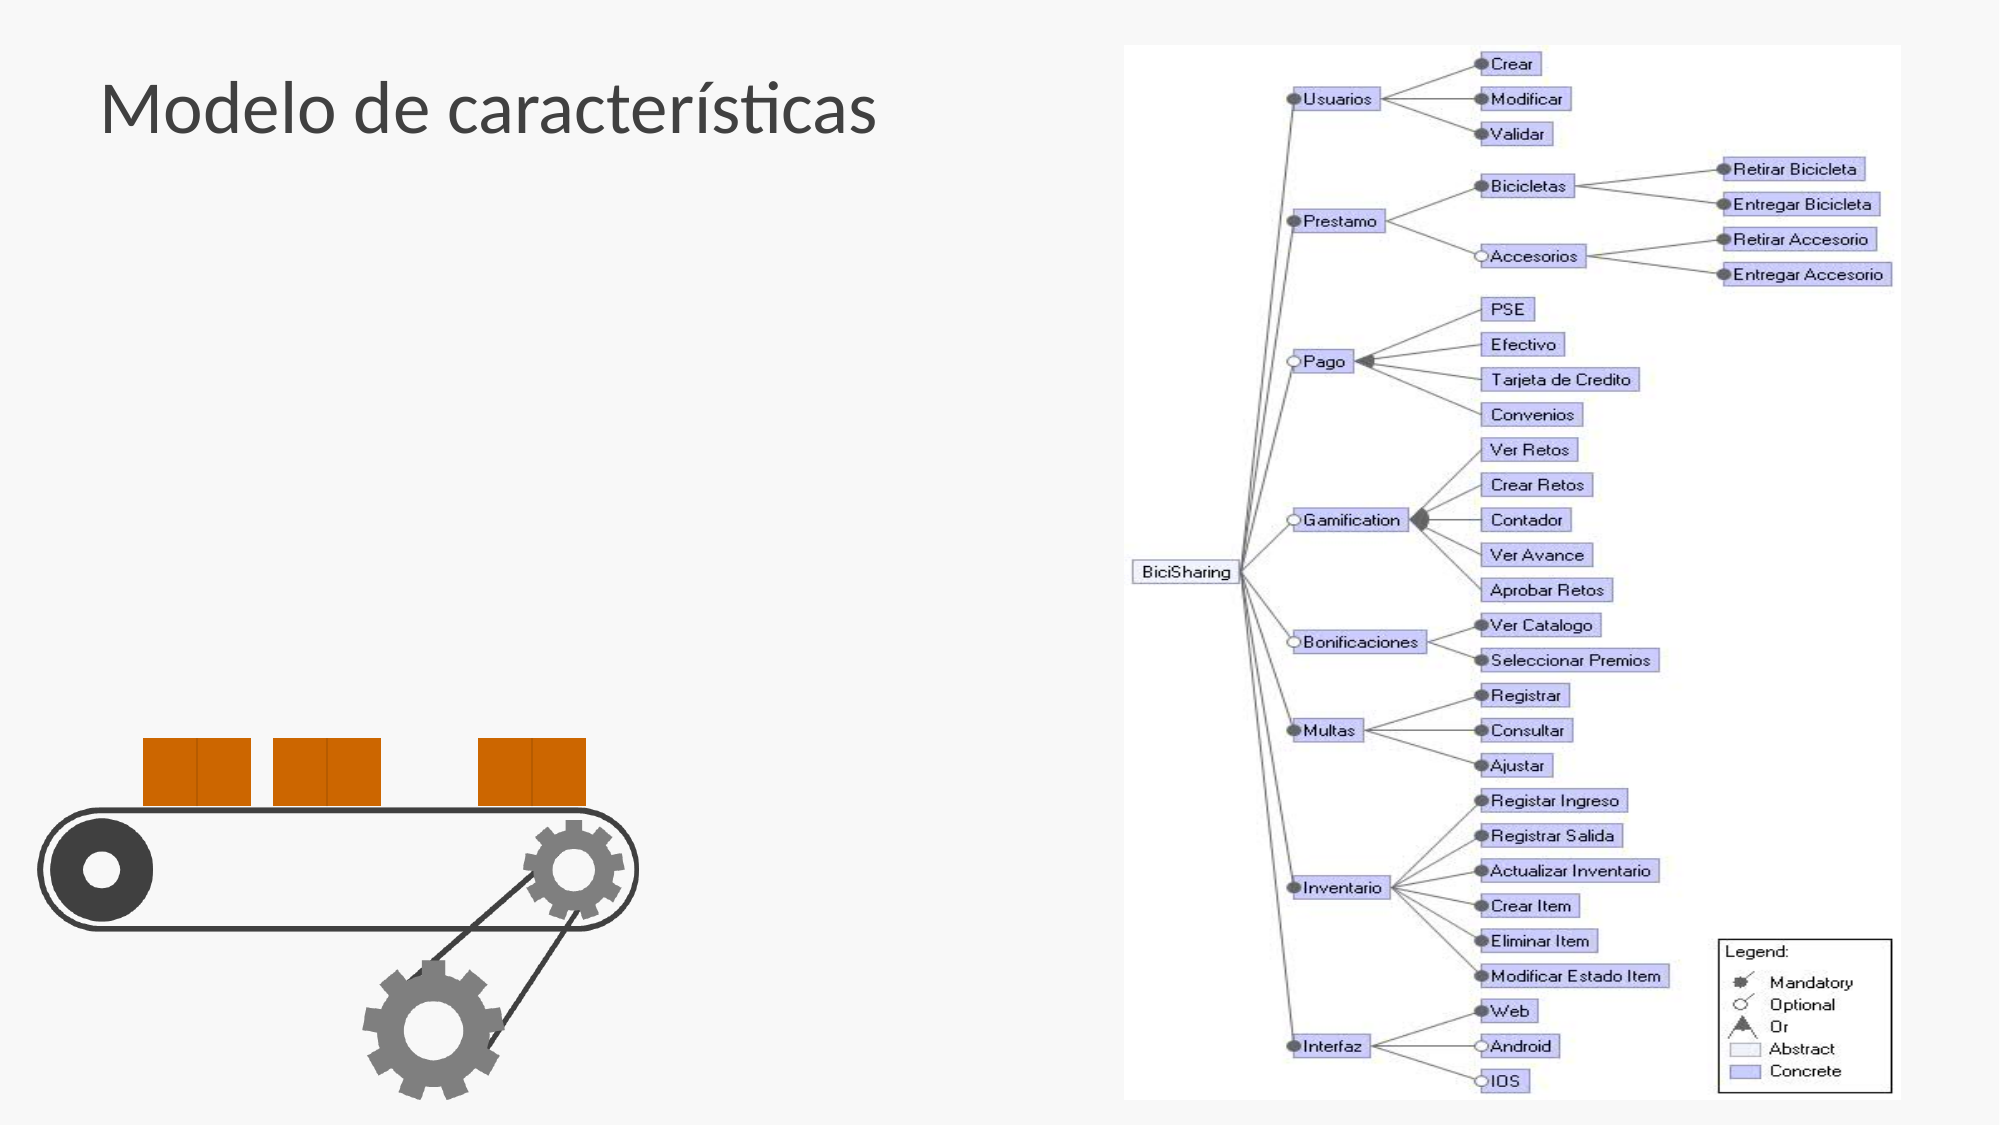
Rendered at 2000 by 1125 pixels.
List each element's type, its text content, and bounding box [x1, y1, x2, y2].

picture [36, 738, 639, 1100]
title Modelo de características [99, 45, 1122, 162]
picture [1124, 44, 1901, 1101]
